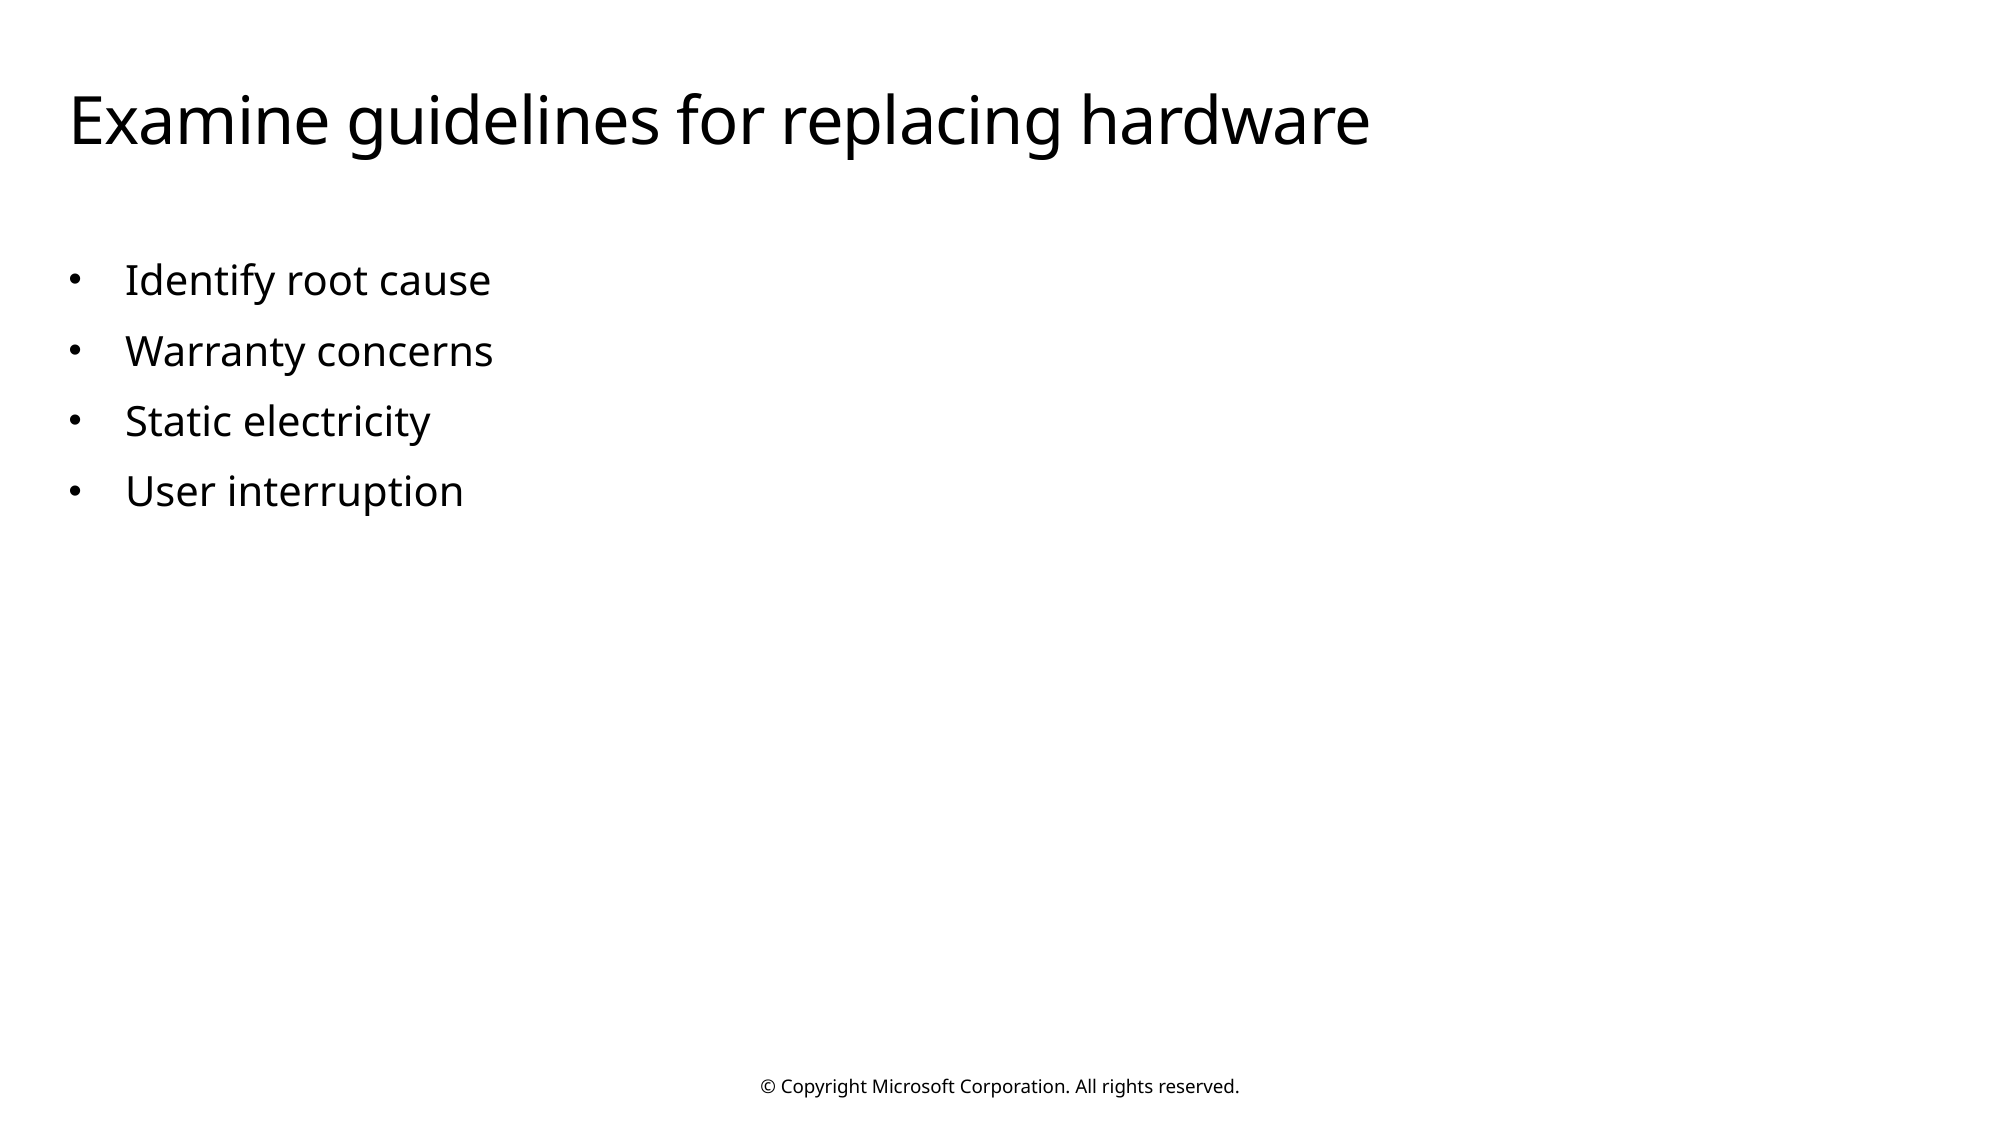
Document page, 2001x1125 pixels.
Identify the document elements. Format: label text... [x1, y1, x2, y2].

title Examine guidelines for replacing hardware [68, 72, 1930, 184]
list Identify root cause Warranty concerns Static electricity User interruption [68, 238, 1930, 535]
